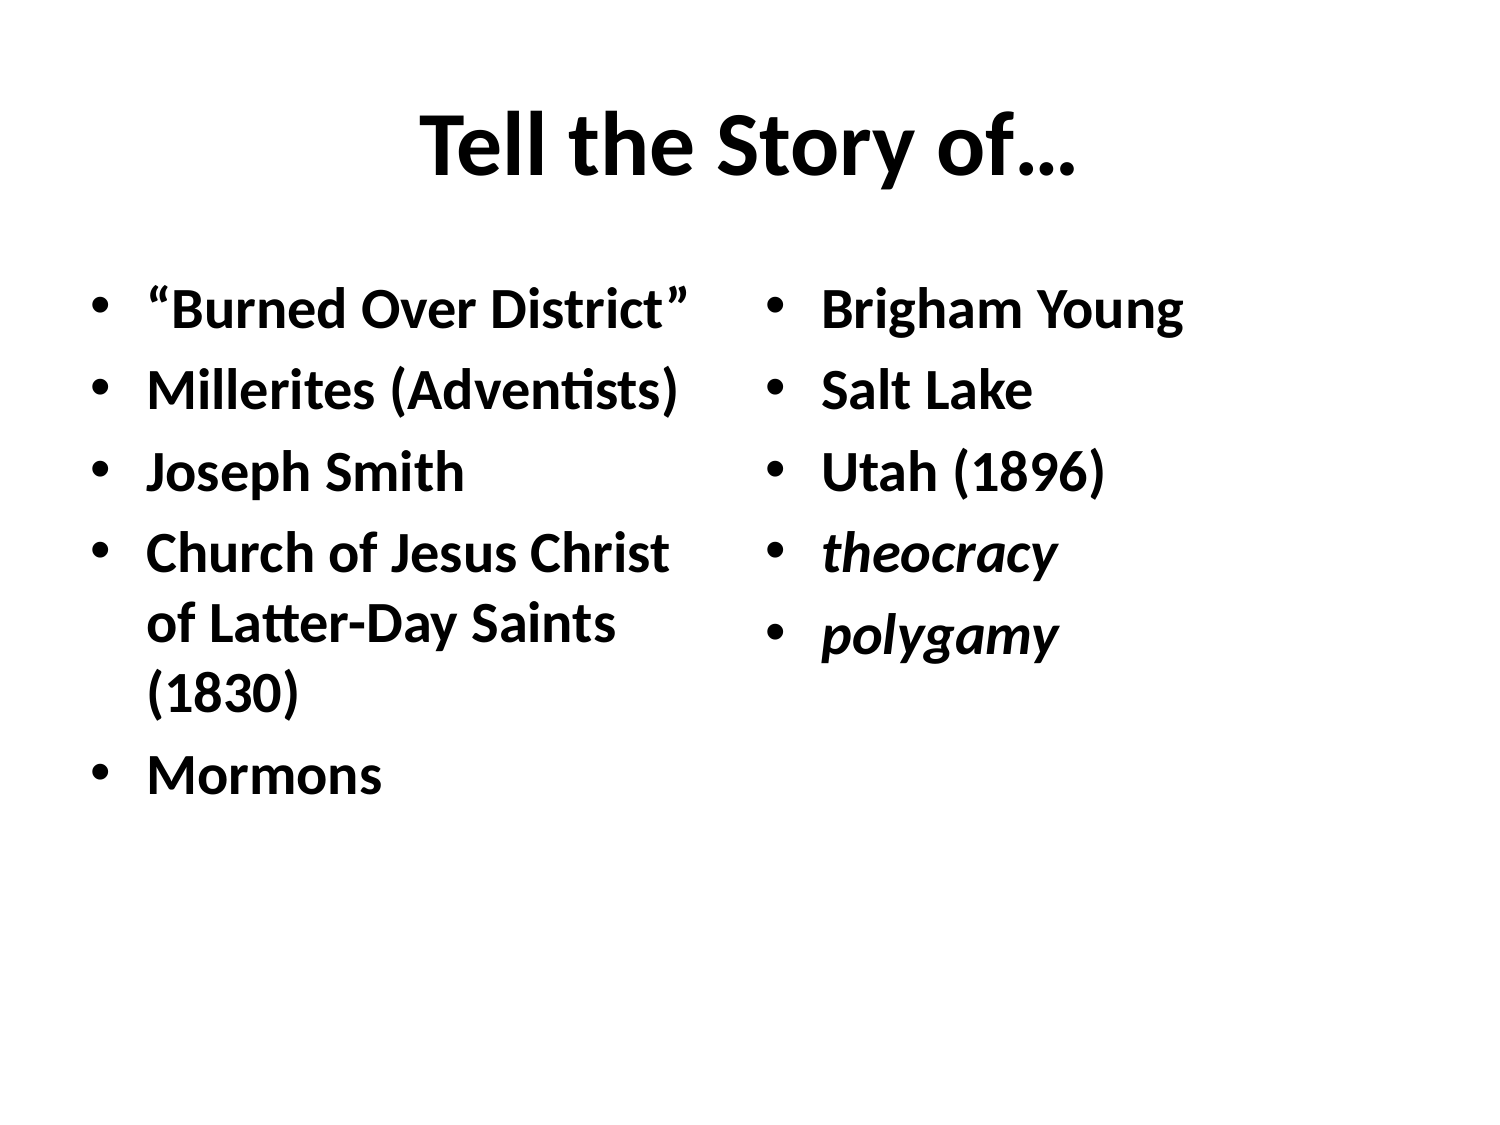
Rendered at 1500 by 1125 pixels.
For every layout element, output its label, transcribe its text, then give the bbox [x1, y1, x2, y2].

title Tell the Story of… [75, 45, 1425, 233]
list “Burned Over District” Millerites (Adventists) Joseph Smith Church of Jesus Christ of Latter-Day Saints (1830) Mormons [75, 262, 737, 1006]
list Brigham Young Salt Lake Utah (1896) theocracy polygamy [750, 262, 1412, 1006]
